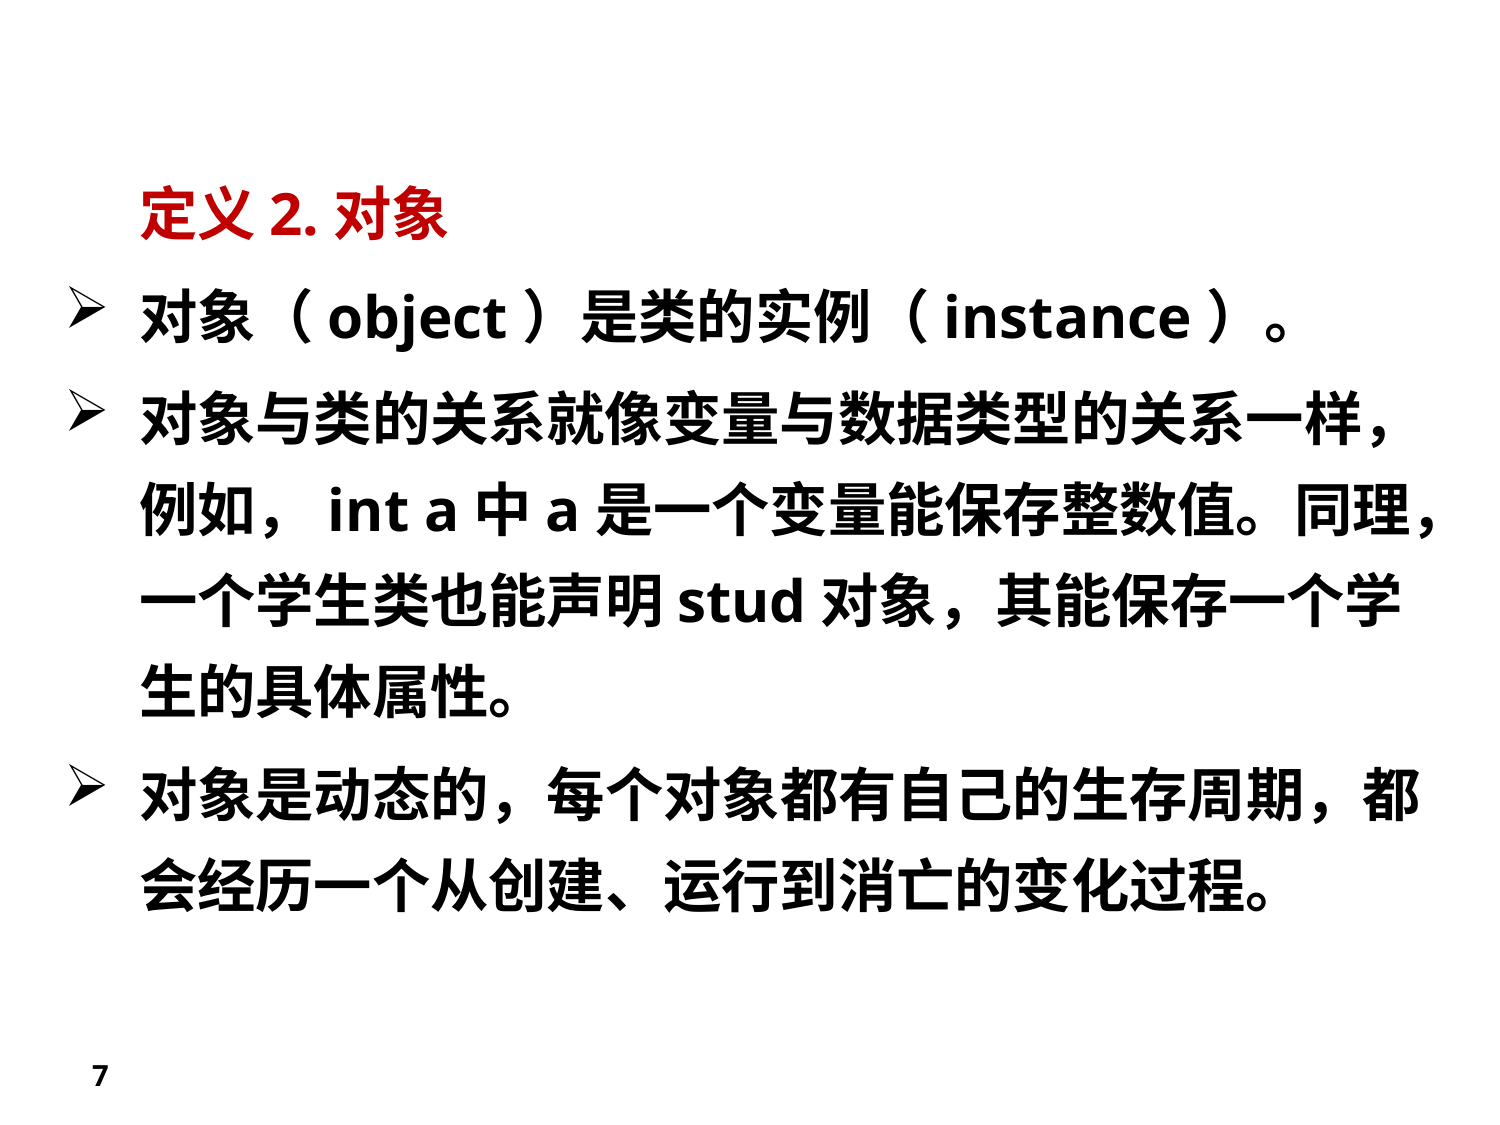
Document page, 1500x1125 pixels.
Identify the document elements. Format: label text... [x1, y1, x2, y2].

slide_number 7 [0, 1050, 124, 1125]
text_box 定义2.对象 对象（object）是类的实例（instance）。 对象与类的关系就像变量与数据类型的关系一样， 例如，int a中a是一个变量能保存整数值。同理，一个学生类也能声明stud对象，其能保存一个学生的具体属性。 对象是动态的，每个对象都有自己的生存周期，都会经历一个从创建、运行到消亡的变化过程。 [49, 148, 1451, 1013]
